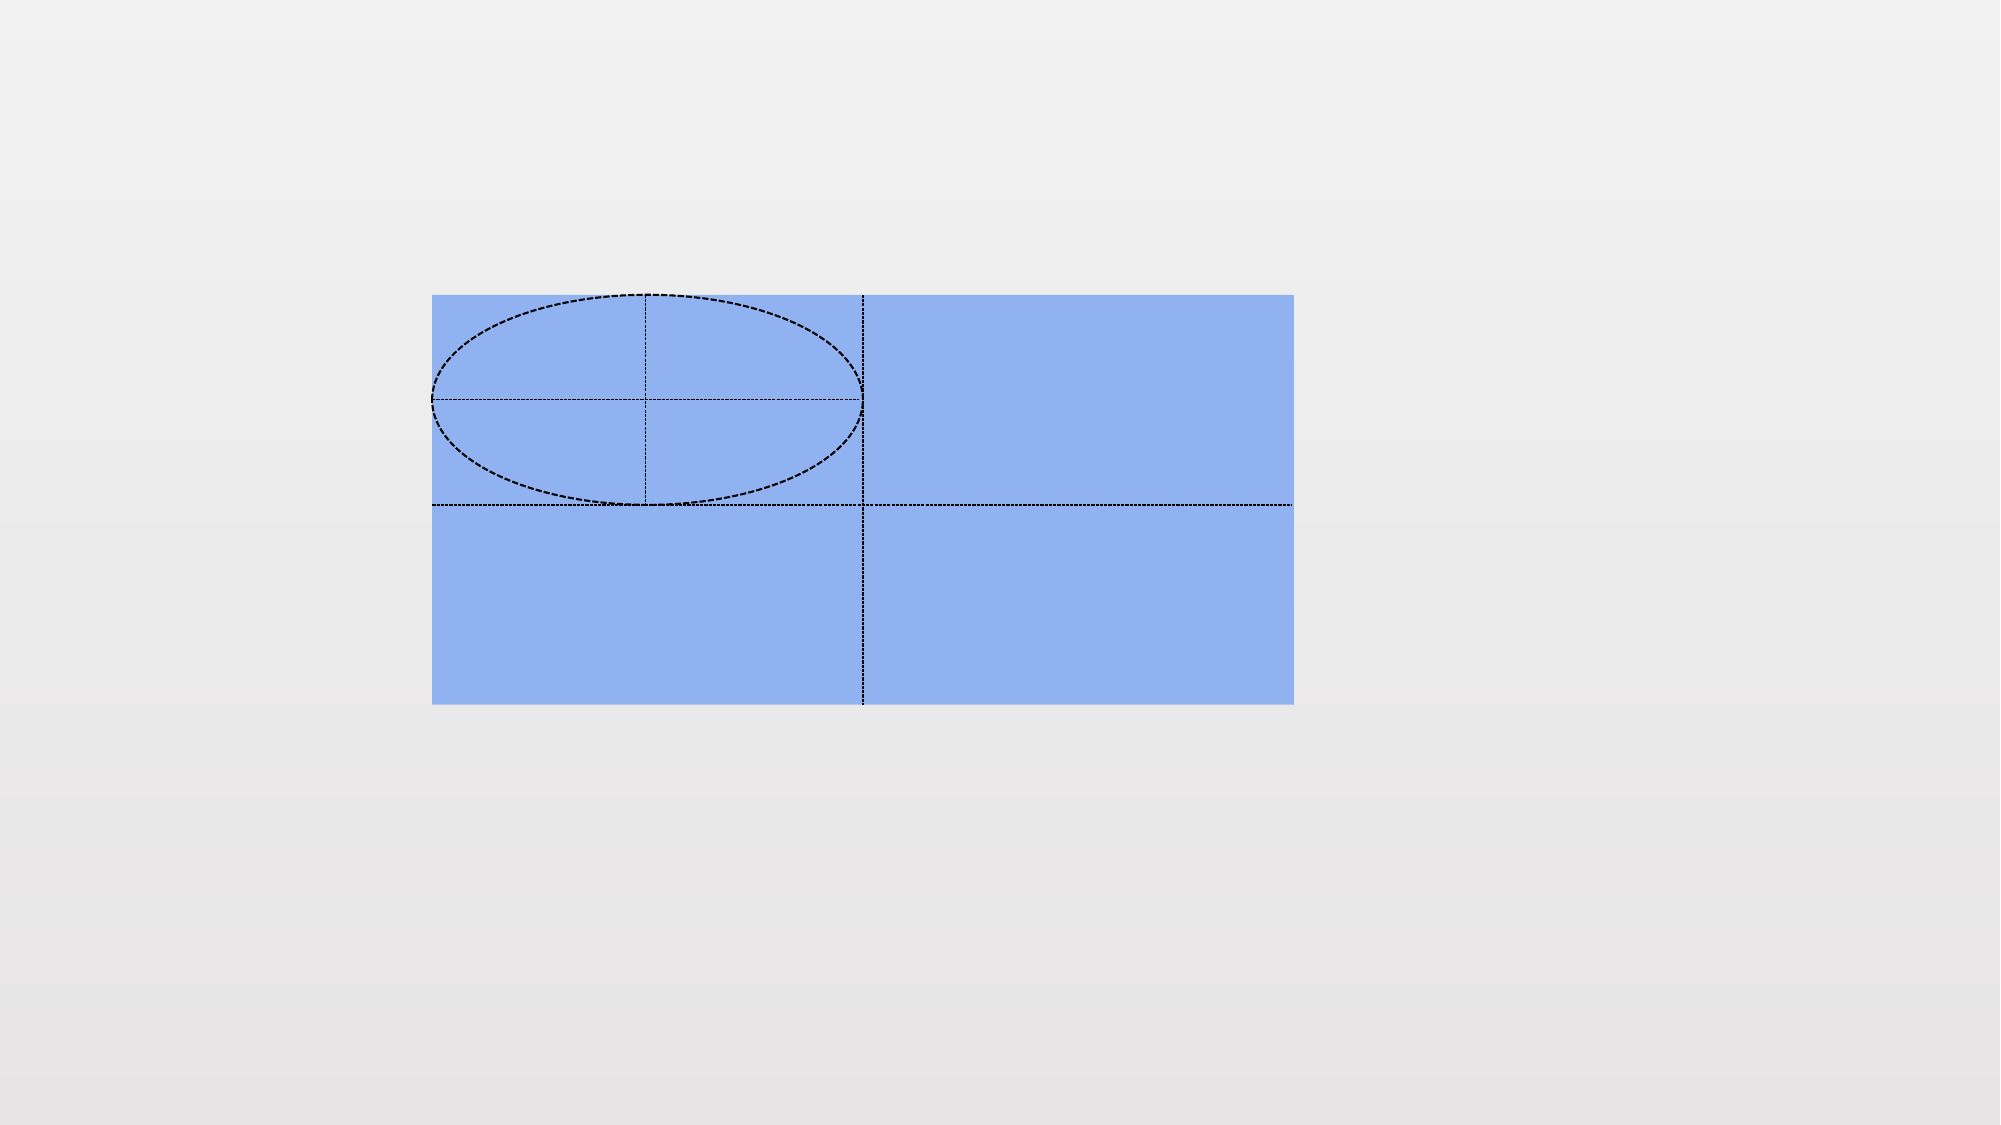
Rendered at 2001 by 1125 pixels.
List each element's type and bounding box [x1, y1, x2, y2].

text_box [646, 500, 714, 504]
text_box [576, 500, 645, 504]
text_box [431, 293, 862, 499]
text_box [431, 294, 1295, 706]
